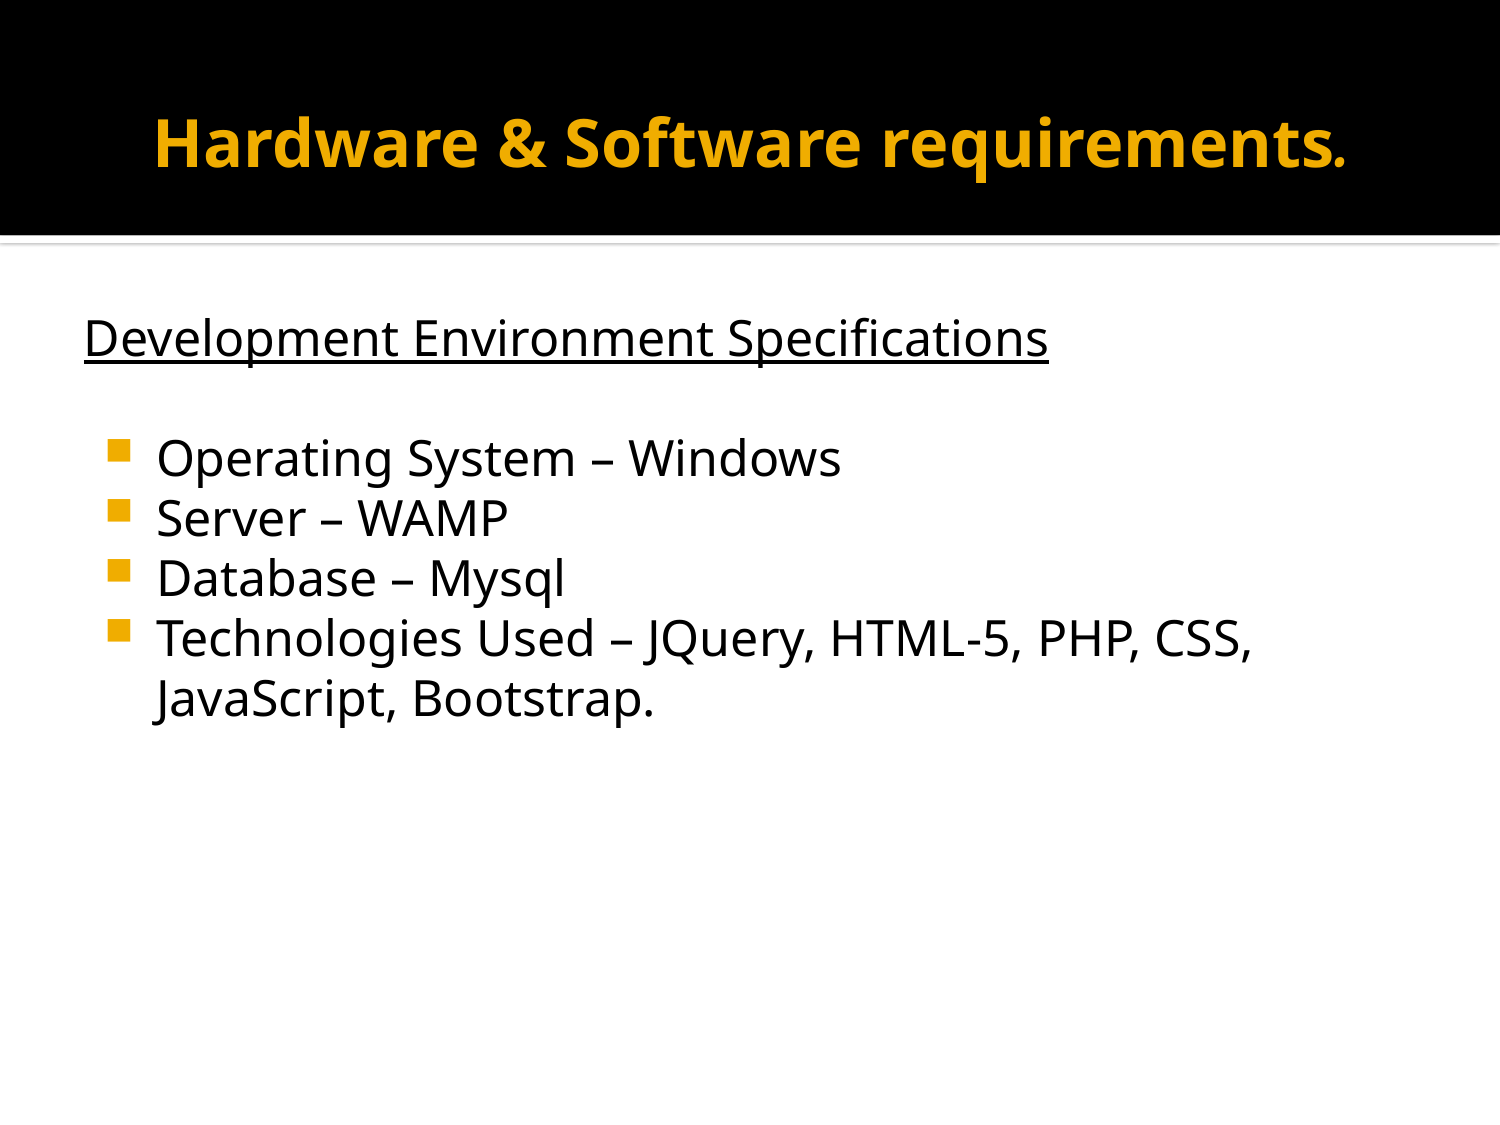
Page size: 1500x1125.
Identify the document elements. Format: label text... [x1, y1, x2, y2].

title Hardware & Software requirements. [87, 59, 1407, 222]
list Development Environment Specifications Operating System – Windows Server – WAMP Database – Mysql Technologies Used – JQuery, HTML-5, PHP, CSS, JavaScript, Bootstrap. [75, 291, 1425, 1050]
